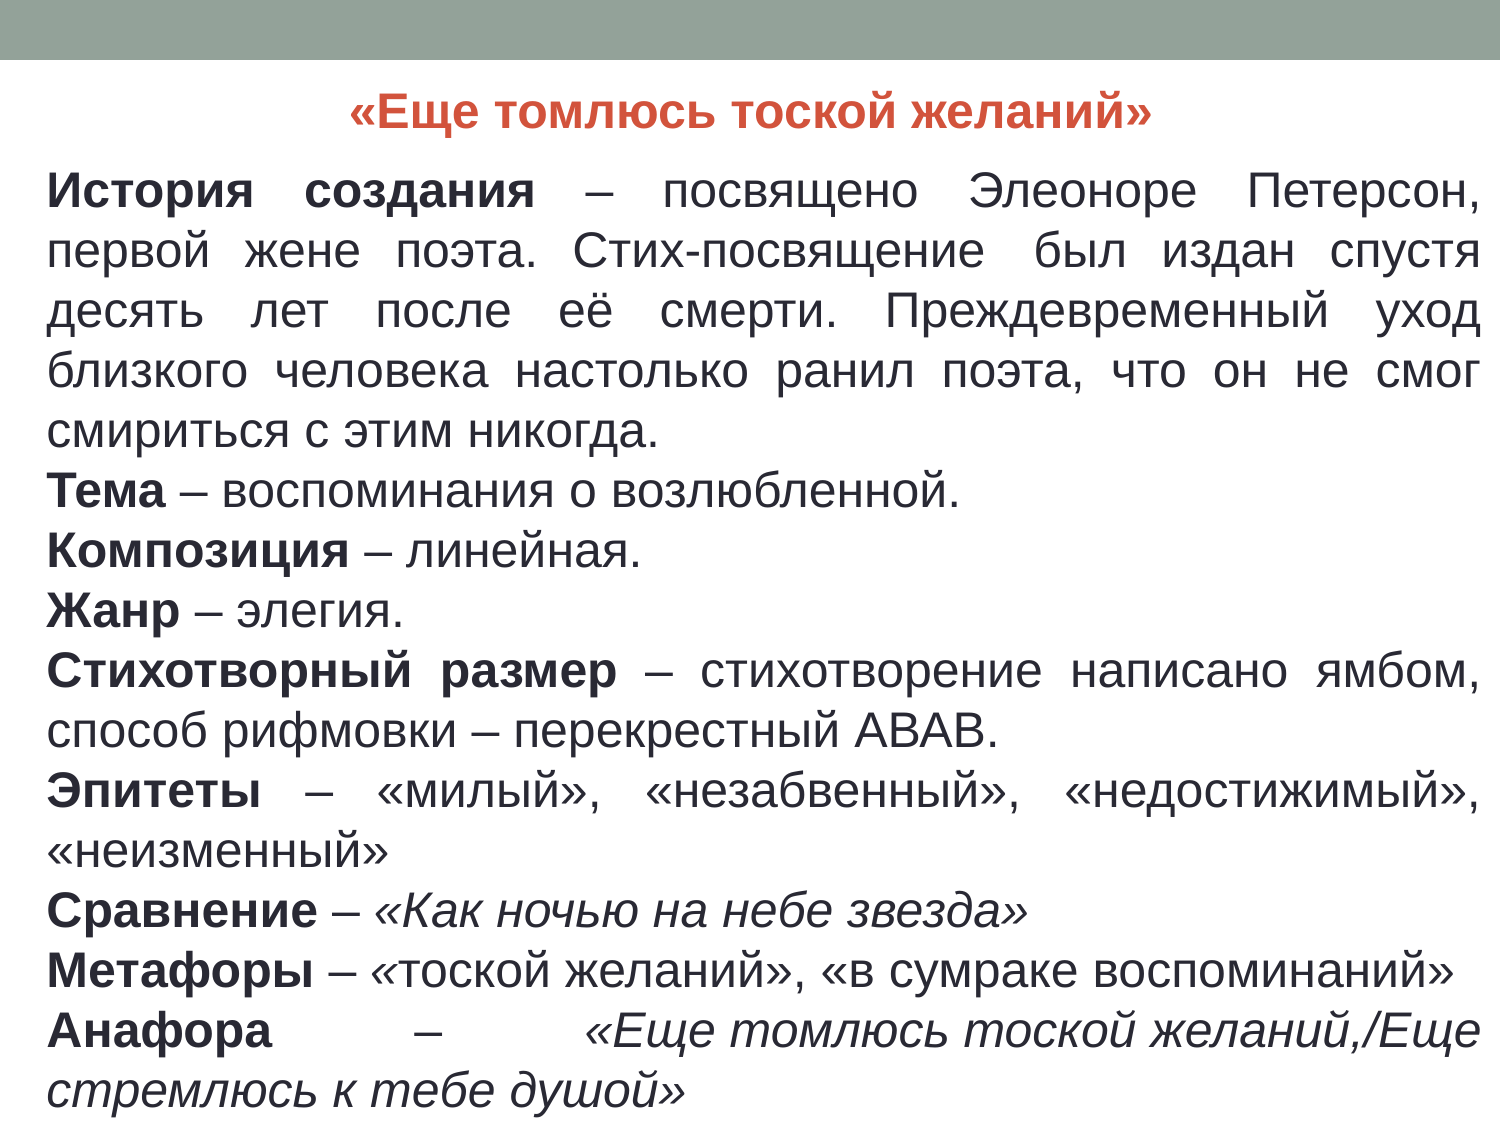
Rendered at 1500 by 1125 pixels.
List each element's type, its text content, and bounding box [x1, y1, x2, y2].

text_box «Еще томлюсь тоской желаний» [31, 71, 1471, 146]
text_box История создания – посвящено Элеоноре Петерсон, первой жене поэта. Стих-посвящение был издан спустя десять лет после её смерти. Преждевременный уход близкого человека настолько ранил поэта, что он не смог смириться с этим никогда. Тема – воспоминания о возлюбленной. Композиция – линейная. Жанр – элегия. Стихотворный размер – стихотворение написано ямбом, способ рифмовки – перекрестный АВАВ. Эпитеты – «милый», «незабвенный», «недостижимый», «неизменный» Сравнение – «Как ночью на небе звезда» Метафоры – «тоской желаний», «в сумраке воспоминаний» Анафора – «Еще томлюсь тоской желаний,/Еще стремлюсь к тебе душой» [31, 150, 1497, 1125]
